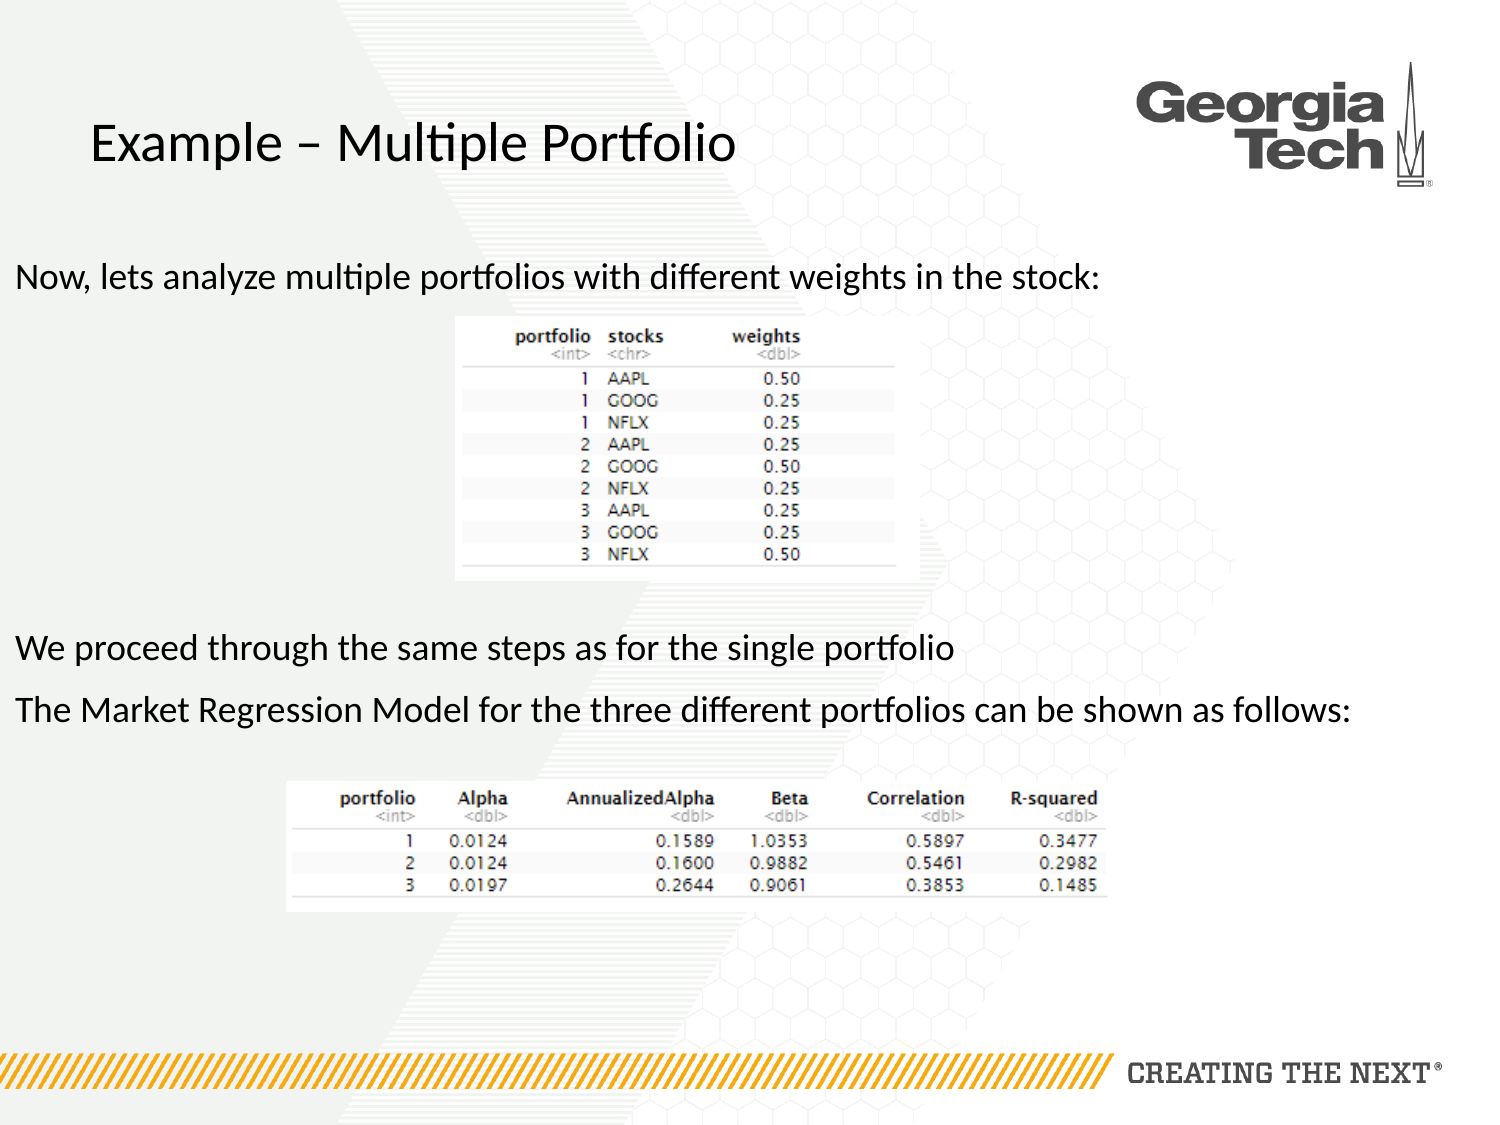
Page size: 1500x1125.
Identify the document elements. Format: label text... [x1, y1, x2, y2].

picture [286, 781, 1128, 912]
picture [0, 0, 1500, 1125]
title Example – Multiple Portfolio [75, 45, 1075, 233]
picture [455, 316, 920, 582]
list Now, lets analyze multiple portfolios with different weights in the stock: We proceed through the same steps as for the single portfolio The Market Regression Model for the three different portfolios can be shown as follows: [0, 244, 1449, 1012]
